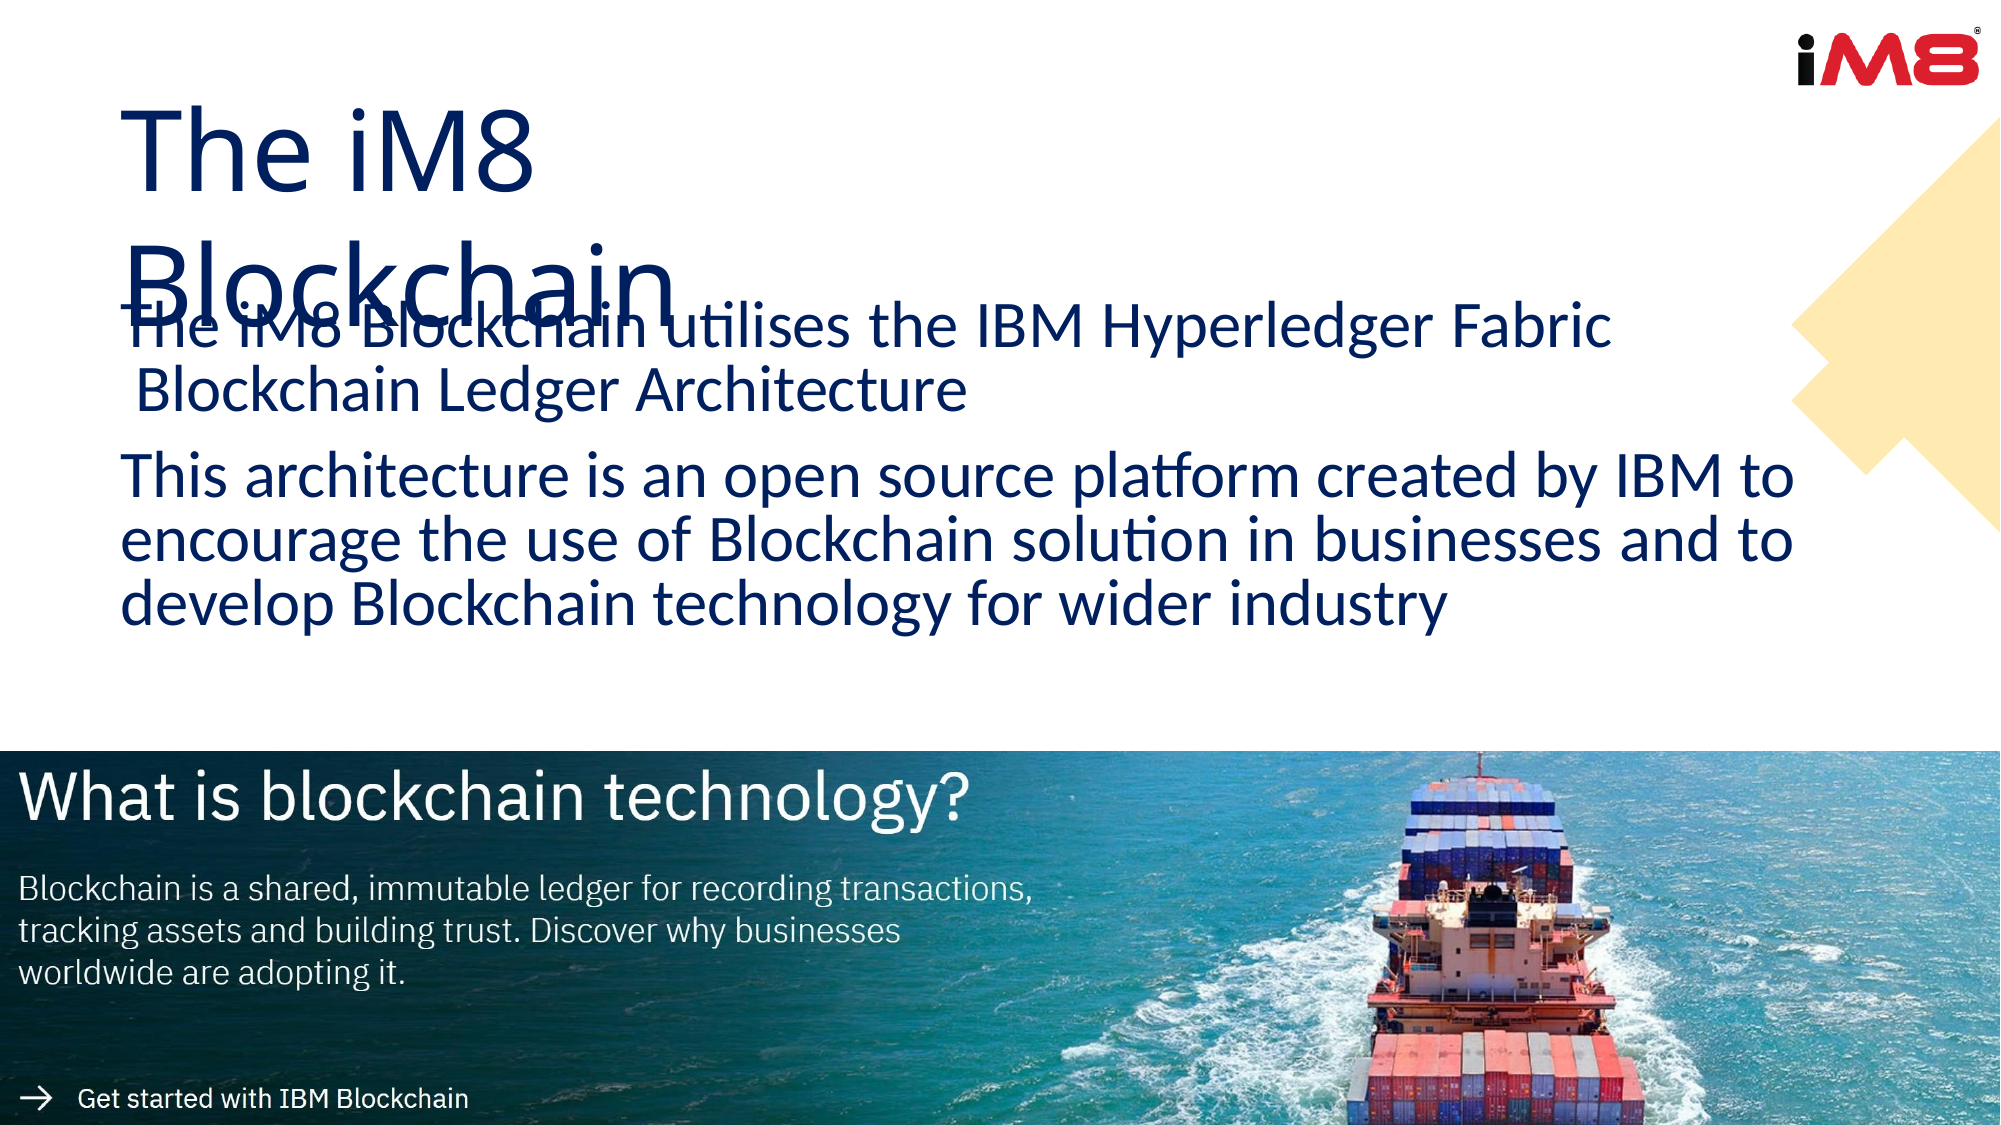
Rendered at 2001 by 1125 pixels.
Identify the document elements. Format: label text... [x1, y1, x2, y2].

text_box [0, 750, 2000, 1125]
title The iM8 Blockchain [118, 76, 987, 279]
text_box [1791, 116, 2000, 533]
picture [1797, 26, 1982, 86]
text_box The iM8 Blockchain utilises the IBM Hyperledger Fabric Blockchain Ledger Architecture This architecture is an open source platform created by IBM to encourage the use of Blockchain solution in businesses and to develop Blockchain technology for wider industry [118, 279, 1812, 638]
